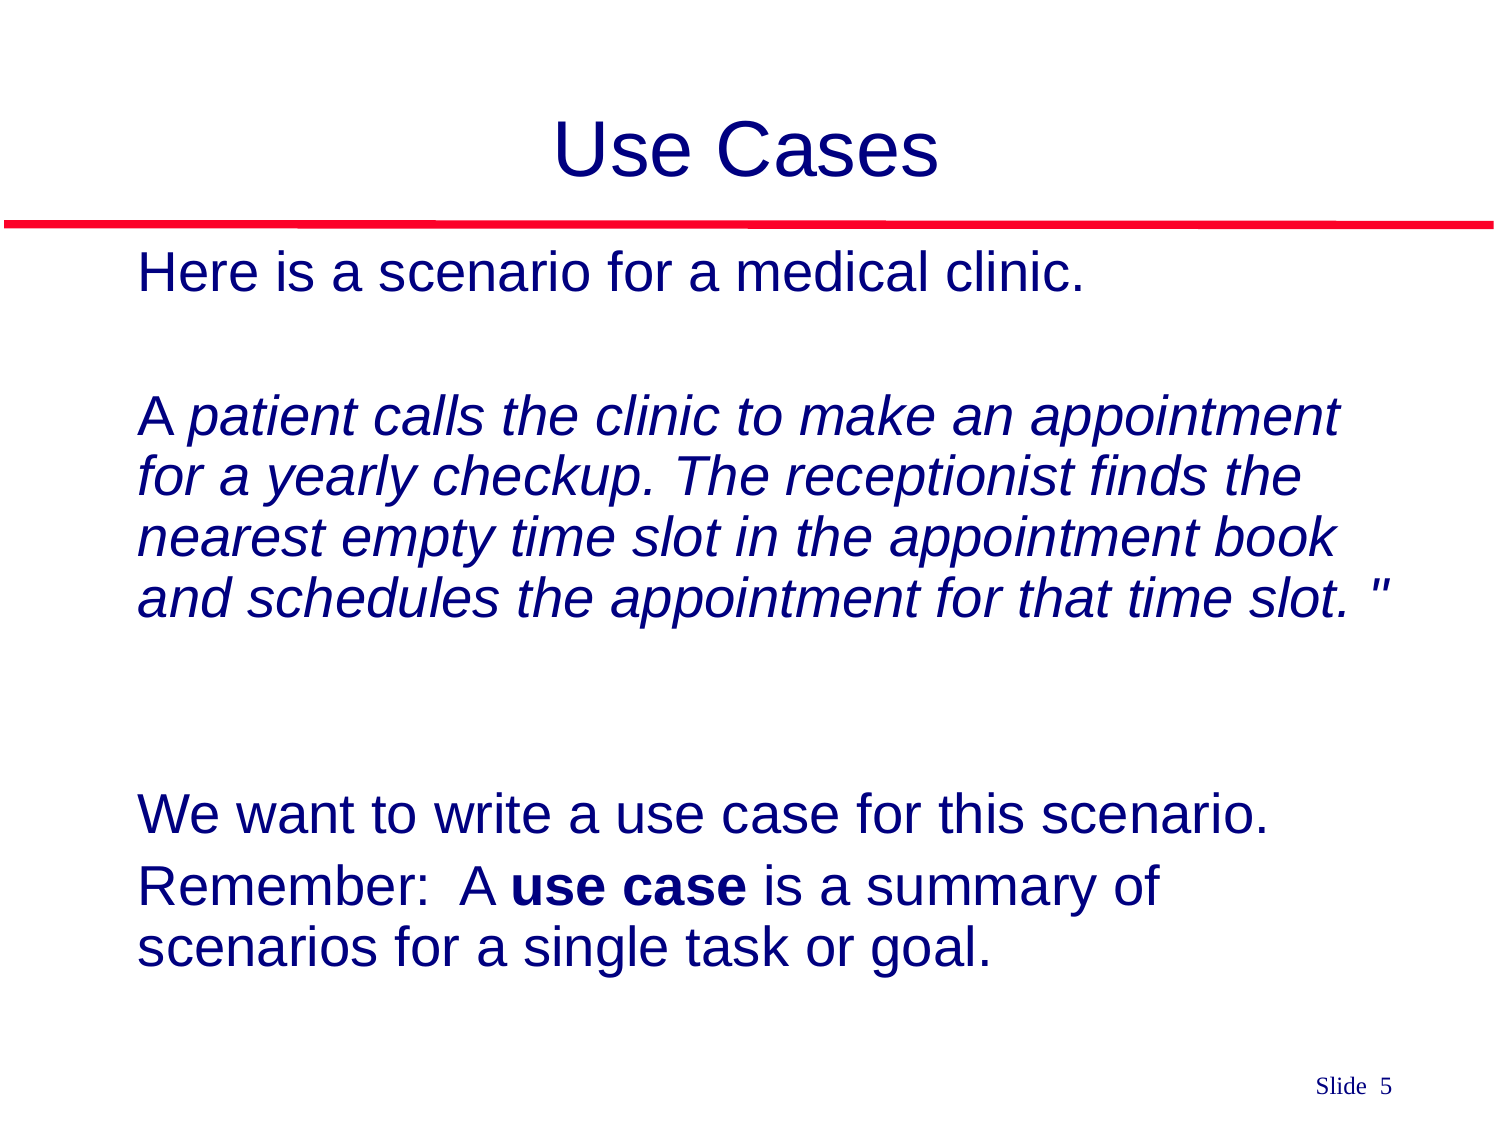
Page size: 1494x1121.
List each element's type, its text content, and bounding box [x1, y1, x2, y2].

list Here is a scenario for a medical clinic. A patient calls the clinic to make an appointment for a yearly checkup. The receptionist finds the nearest empty time slot in the appointment book and schedules the appointment for that time slot. " We want to write a use case for this scenario. Remember: A use case is a summary of scenarios for a single task or goal. [46, 235, 1432, 1059]
title Use Cases [109, 50, 1385, 200]
